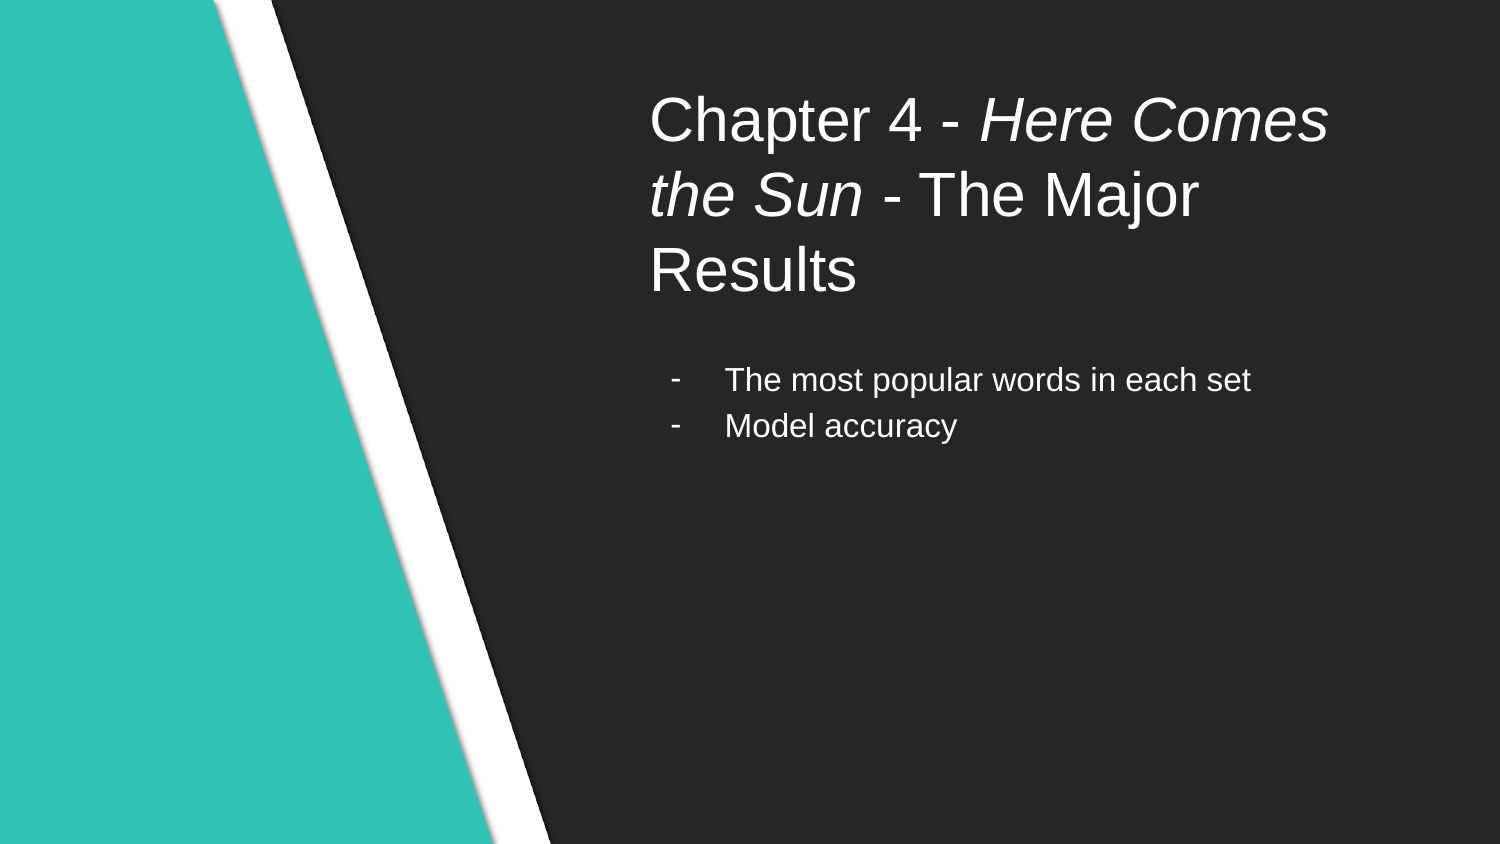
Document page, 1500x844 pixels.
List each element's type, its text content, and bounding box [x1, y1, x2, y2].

title Chapter 4 - Here Comes the Sun - The Major Results [634, 66, 1370, 319]
list The most popular words in each set Model accuracy [634, 336, 1370, 727]
picture [0, 0, 1500, 844]
